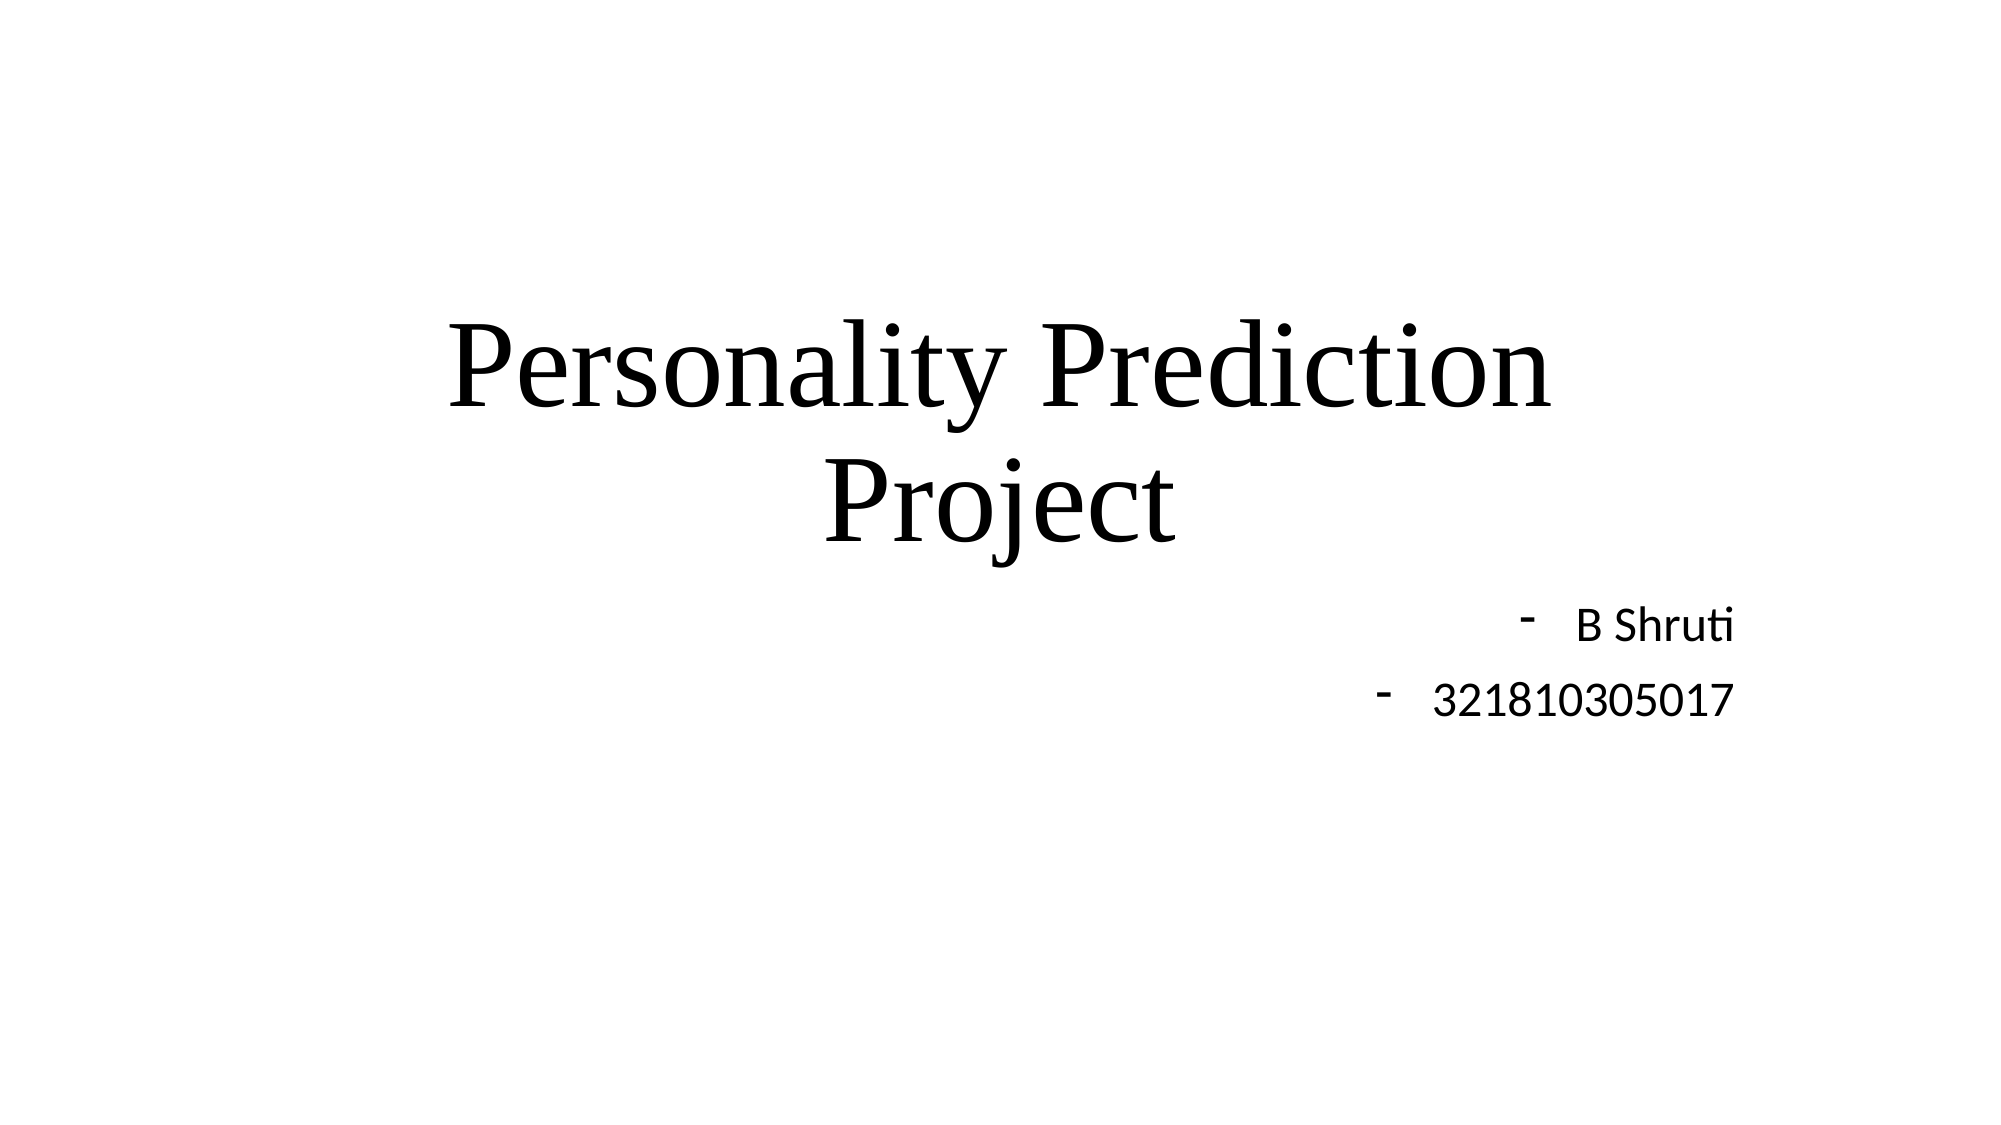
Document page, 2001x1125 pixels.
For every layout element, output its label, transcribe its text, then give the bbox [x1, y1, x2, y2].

subtitle B Shruti 321810305017 [249, 590, 1750, 863]
title Personality Prediction Project [249, 184, 1750, 576]
